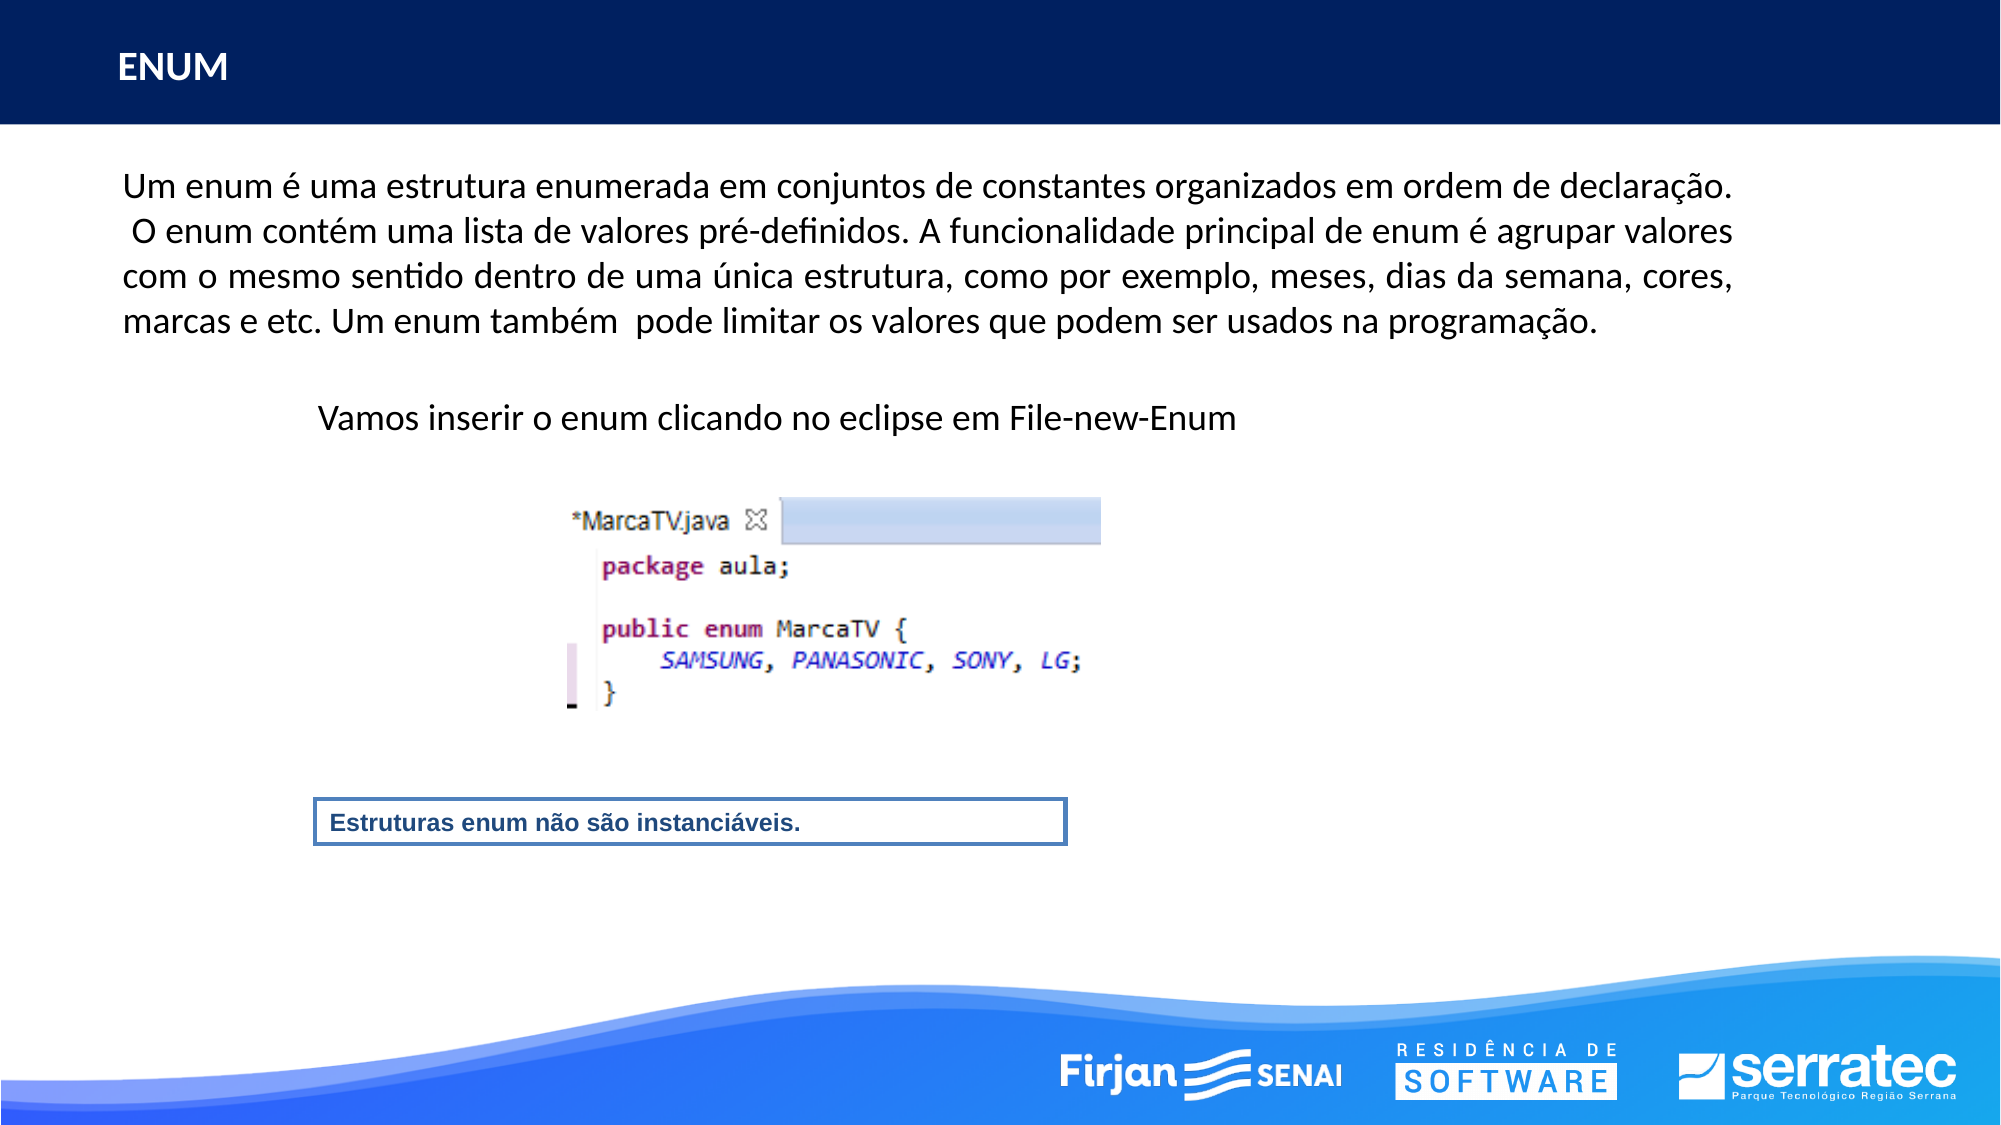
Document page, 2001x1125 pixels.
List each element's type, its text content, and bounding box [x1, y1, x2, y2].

picture [1, 943, 2001, 1125]
picture [567, 497, 1101, 711]
text_box ENUM [102, 30, 245, 97]
text_box Um enum é uma estrutura enumerada em conjuntos de constantes organizados em ordem de declaração. O enum contém uma lista de valores pré-definidos. A funcionalidade principal de enum é agrupar valores com o mesmo sentido dentro de uma única estrutura, como por exemplo, meses, dias da semana, cores, marcas e etc. Um enum também pode limitar os valores que podem ser usados na programação. [108, 153, 1750, 349]
text_box Vamos inserir o enum clicando no eclipse em File-new-Enum [303, 385, 1686, 446]
text_box Estruturas enum não são instanciáveis. [314, 798, 1066, 844]
